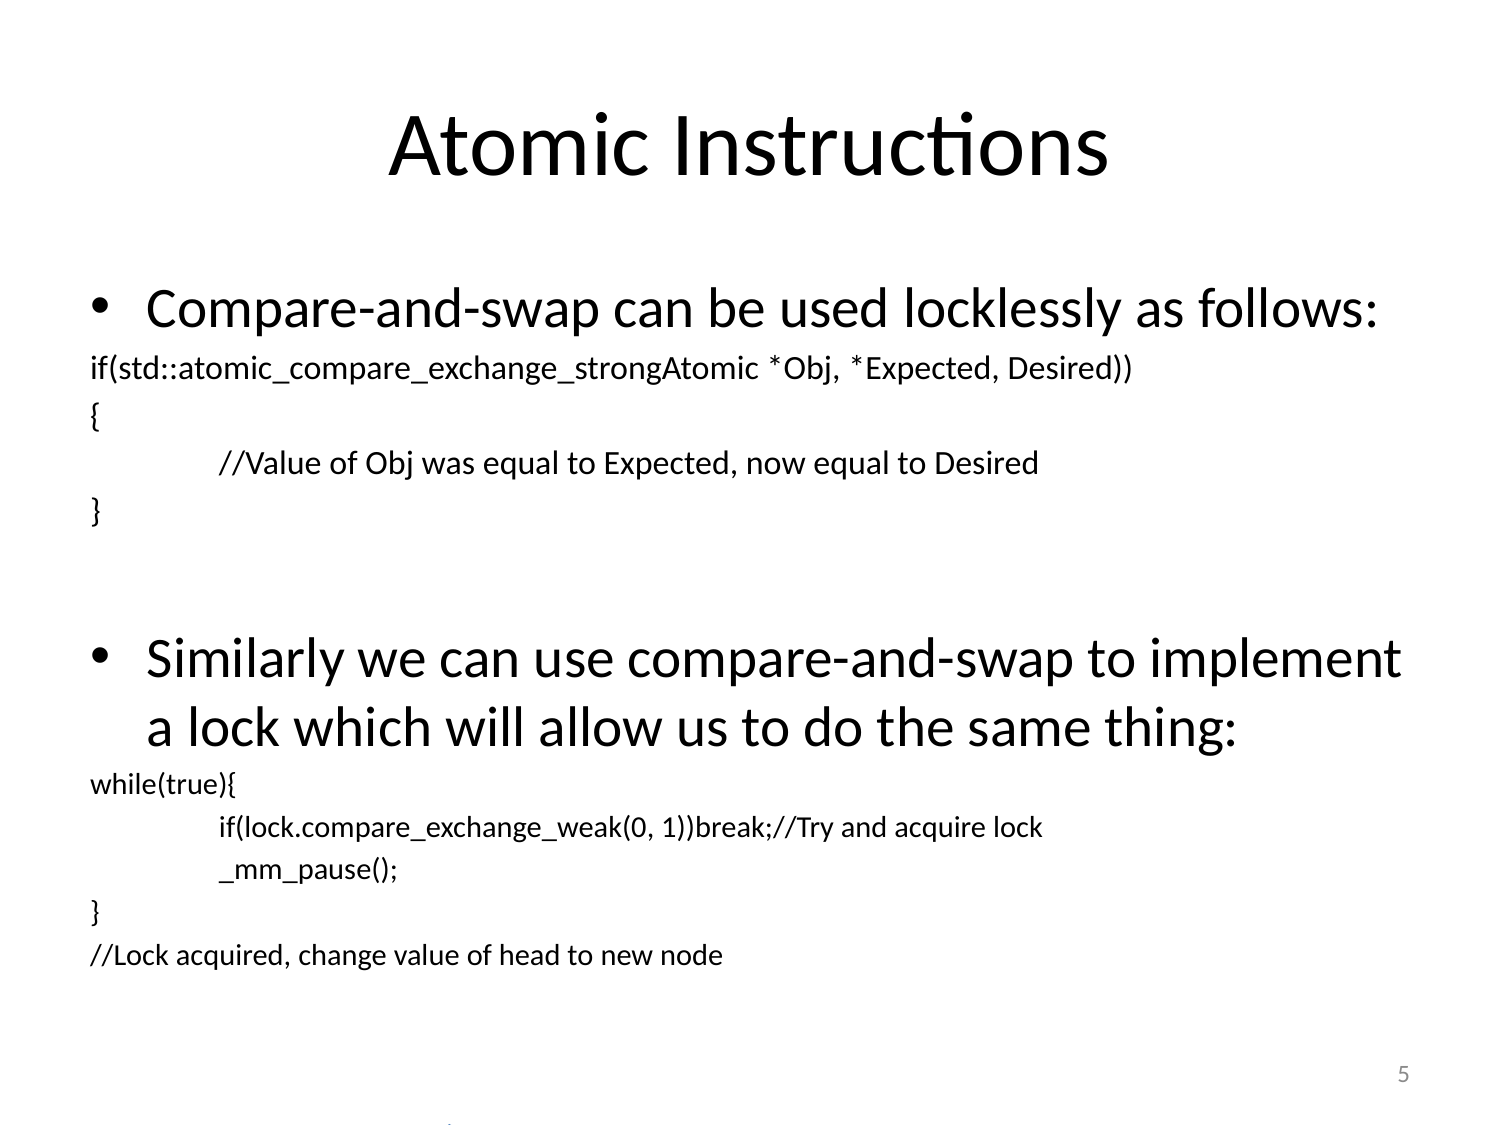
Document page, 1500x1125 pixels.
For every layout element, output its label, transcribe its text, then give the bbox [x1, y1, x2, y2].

slide_number 5 [1074, 1042, 1425, 1103]
title Atomic Instructions [75, 45, 1425, 233]
list Compare-and-swap can be used locklessly as follows: if(std::atomic_compare_exchange_strongAtomic *Obj, *Expected, Desired)) { //Value of Obj was equal to Expected, now equal to Desired } Similarly we can use compare-and-swap to implement a lock which will allow us to do the same thing: while(true){ if(lock.compare_exchange_weak(0, 1))break;//Try and acquire lock _mm_pause(); } //Lock acquired, change value of head to new node [75, 262, 1425, 1005]
